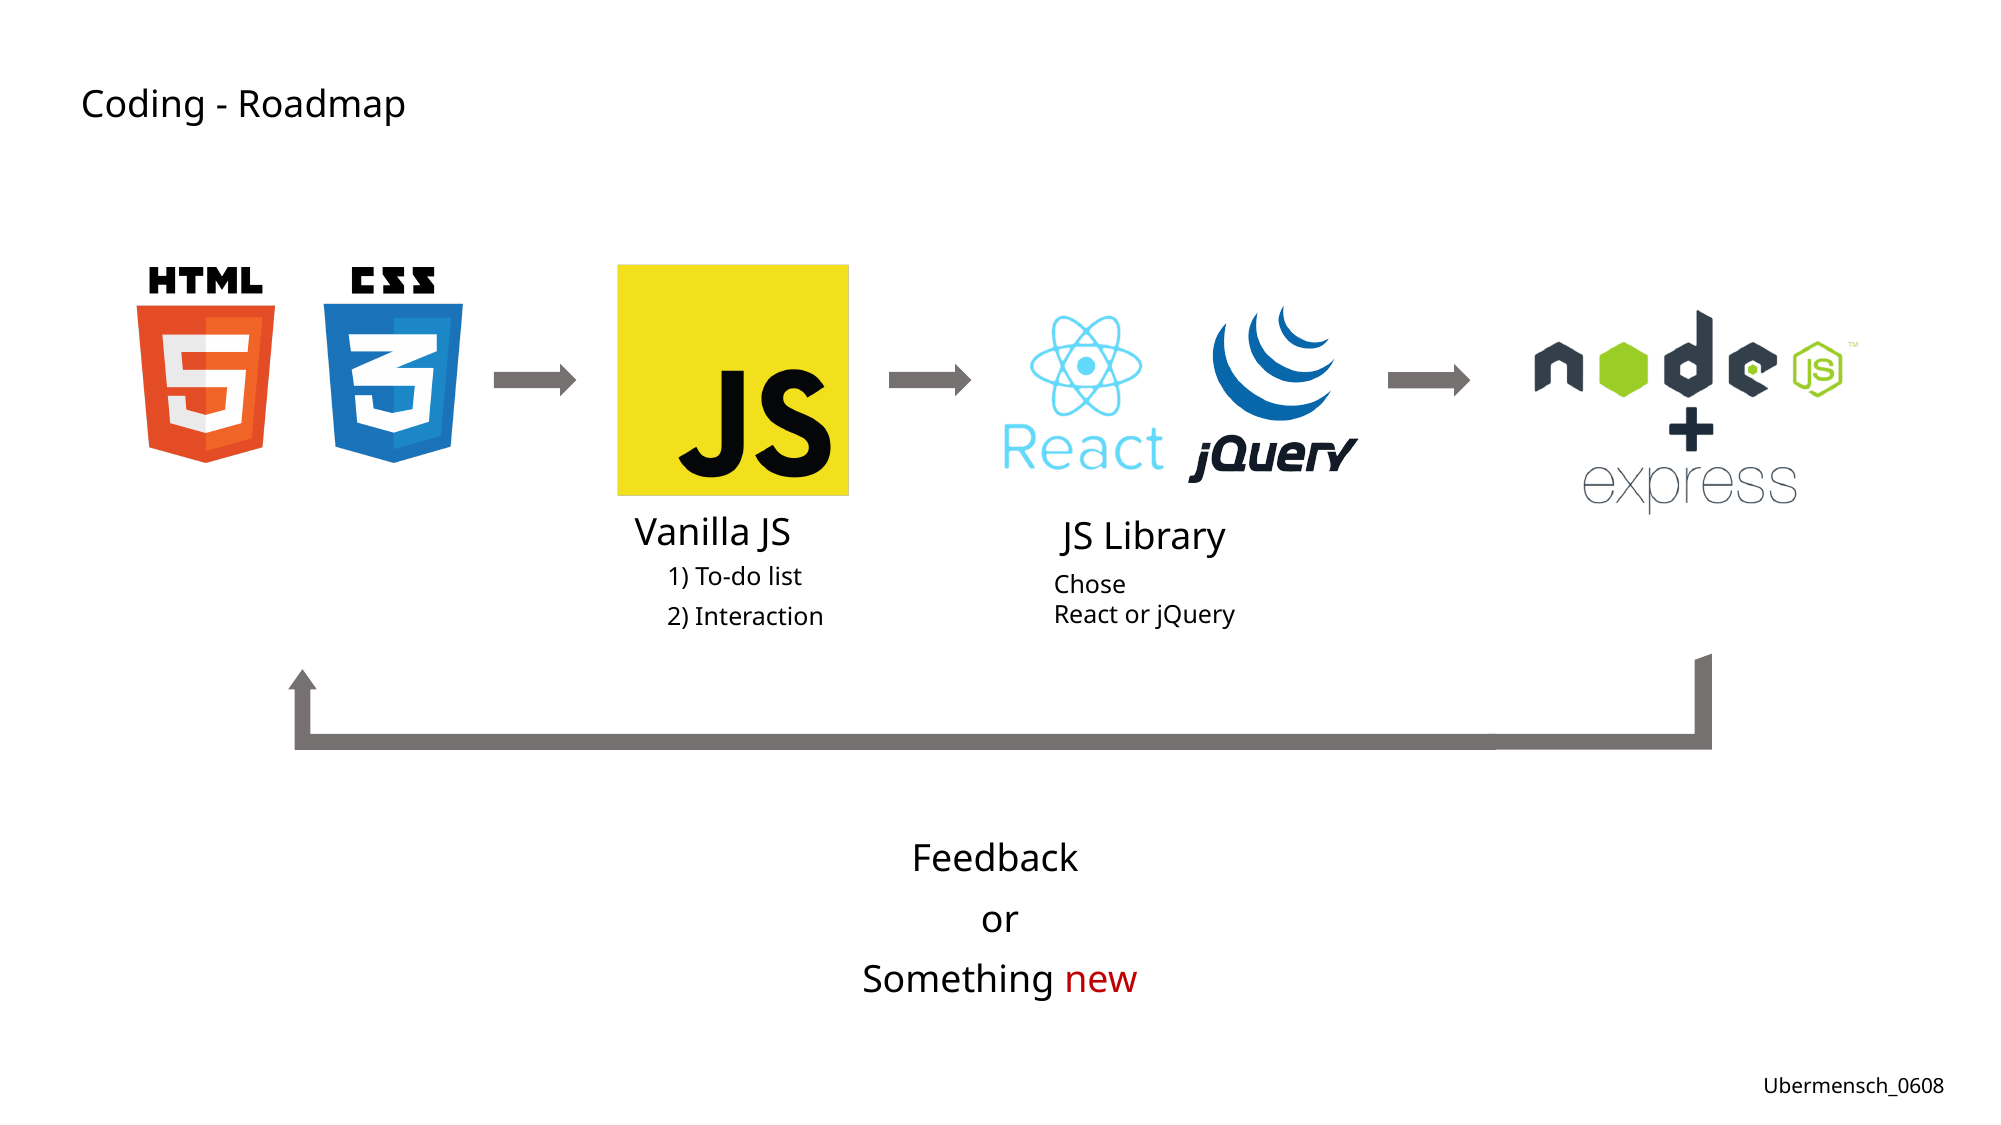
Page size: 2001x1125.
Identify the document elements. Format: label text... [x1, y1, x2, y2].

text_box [841, 826, 1158, 1054]
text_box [987, 291, 1377, 637]
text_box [595, 242, 949, 639]
text_box Ubermensch_0608 [1748, 1065, 2000, 1106]
text_box [492, 361, 578, 399]
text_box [288, 653, 1712, 750]
text_box Coding - Roadmap [66, 72, 511, 132]
picture [135, 267, 463, 463]
text_box [1386, 371, 1411, 390]
text_box [949, 361, 973, 399]
picture [1411, 304, 1944, 529]
